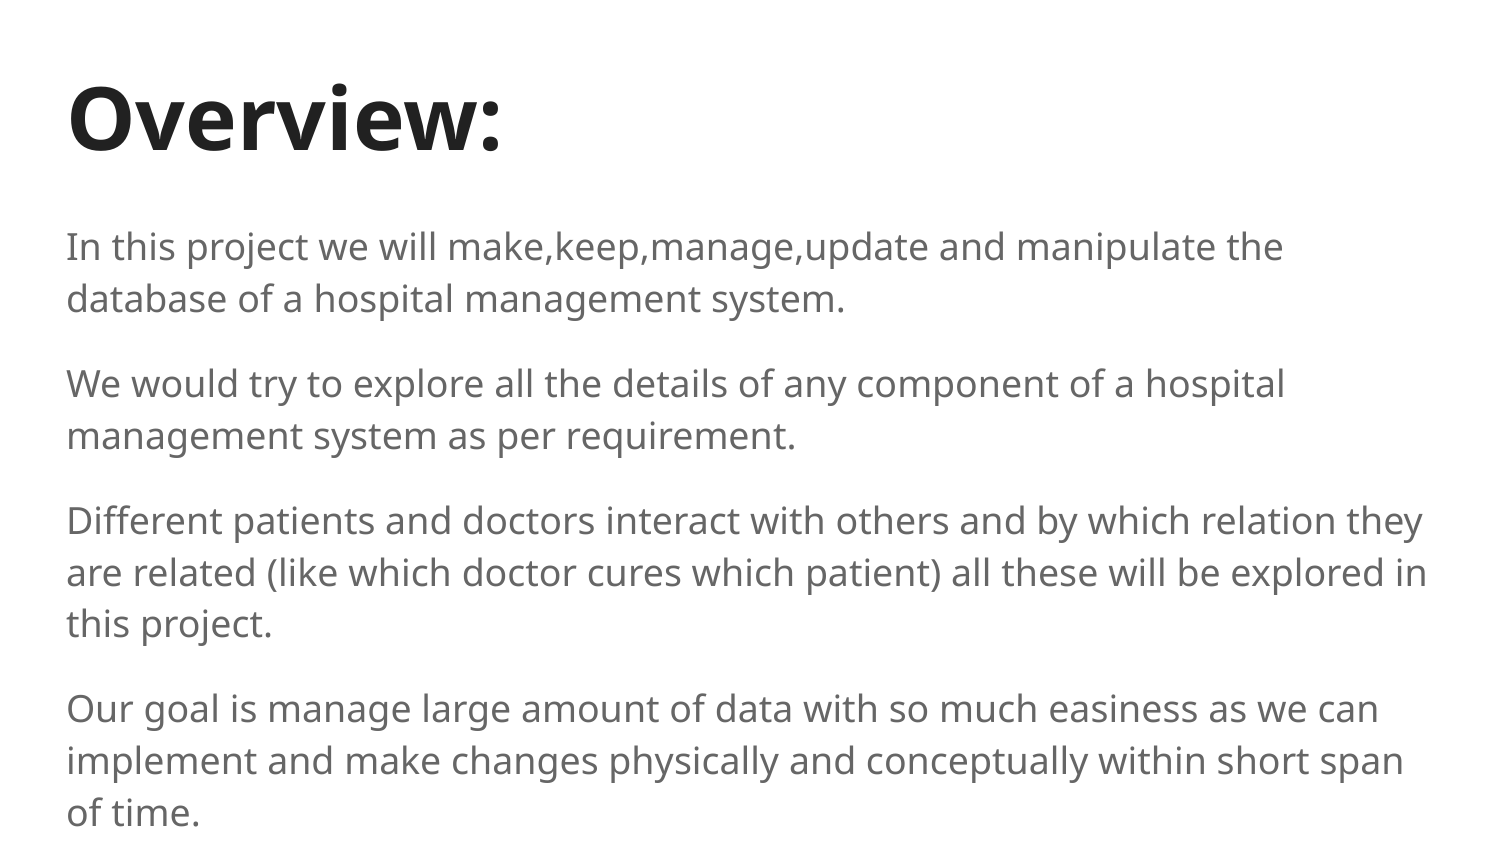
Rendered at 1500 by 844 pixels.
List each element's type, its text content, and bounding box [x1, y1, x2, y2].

title Overview: [51, 48, 1449, 180]
list In this project we will make,keep,manage,update and manipulate the database of a hospital management system. We would try to explore all the details of any component of a hospital management system as per requirement. Different patients and doctors interact with others and by which relation they are related (like which doctor cures which patient) all these will be explored in this project. Our goal is manage large amount of data with so much easiness as we can implement and make changes physically and conceptually within short span of time. [51, 201, 1449, 750]
